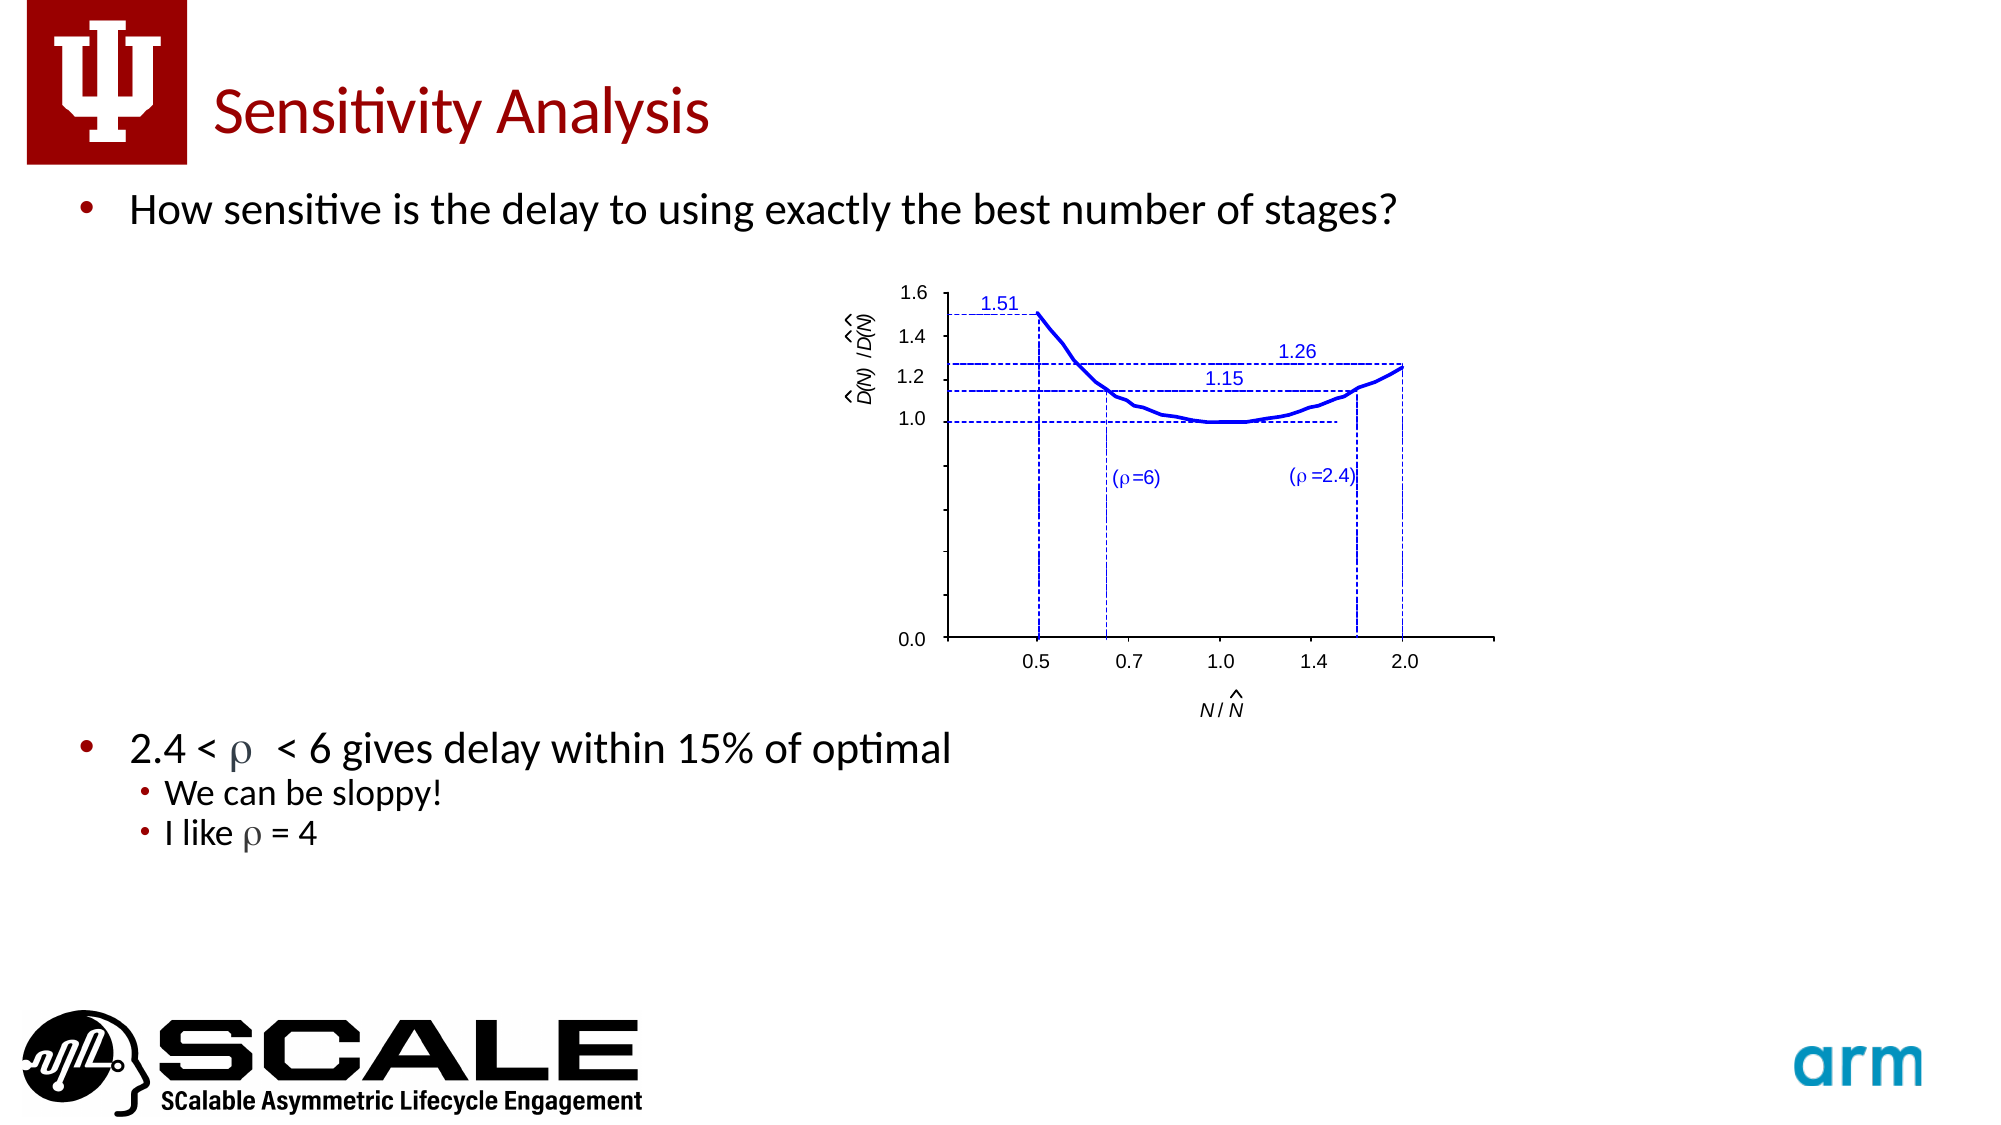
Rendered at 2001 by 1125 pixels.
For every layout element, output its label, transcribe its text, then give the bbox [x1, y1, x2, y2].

picture [22, 1010, 642, 1117]
list How sensitive is the delay to using exactly the best number of stages? 2.4 < r < 6 gives delay within 15% of optimal We can be sloppy! I like r = 4 [78, 185, 1923, 941]
picture [0, 0, 248, 220]
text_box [841, 274, 1505, 730]
title Sensitivity Analysis [213, 78, 1922, 186]
